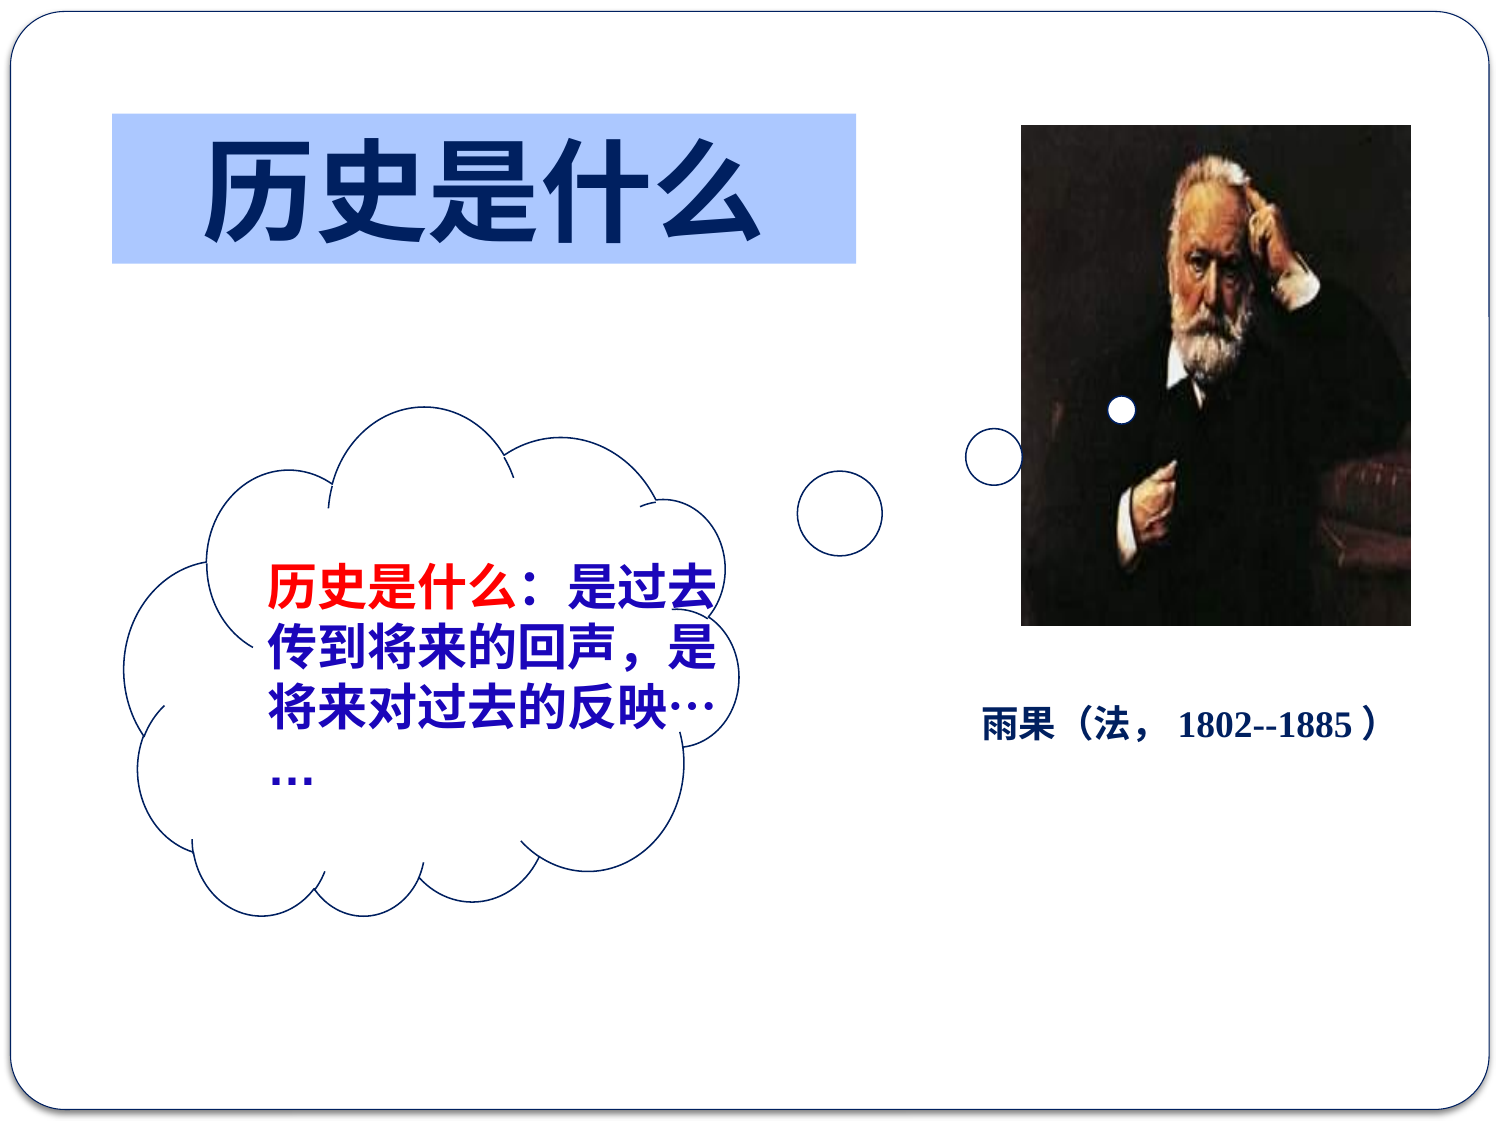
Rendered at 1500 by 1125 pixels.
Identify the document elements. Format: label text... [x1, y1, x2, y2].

text_box 历史是什么：是过去 传到将来的回声，是 将来对过去的反映… … [797, 471, 883, 556]
text_box 历史是什么：是过去 传到将来的回声，是 将来对过去的反映… … [965, 428, 1015, 486]
text_box 历史是什么 [112, 113, 857, 264]
text_box 雨果（法，1802--1885） [966, 692, 1414, 753]
picture [1021, 125, 1411, 626]
text_box 历史是什么：是过去 传到将来的回声，是 将来对过去的反映… … [123, 407, 740, 917]
